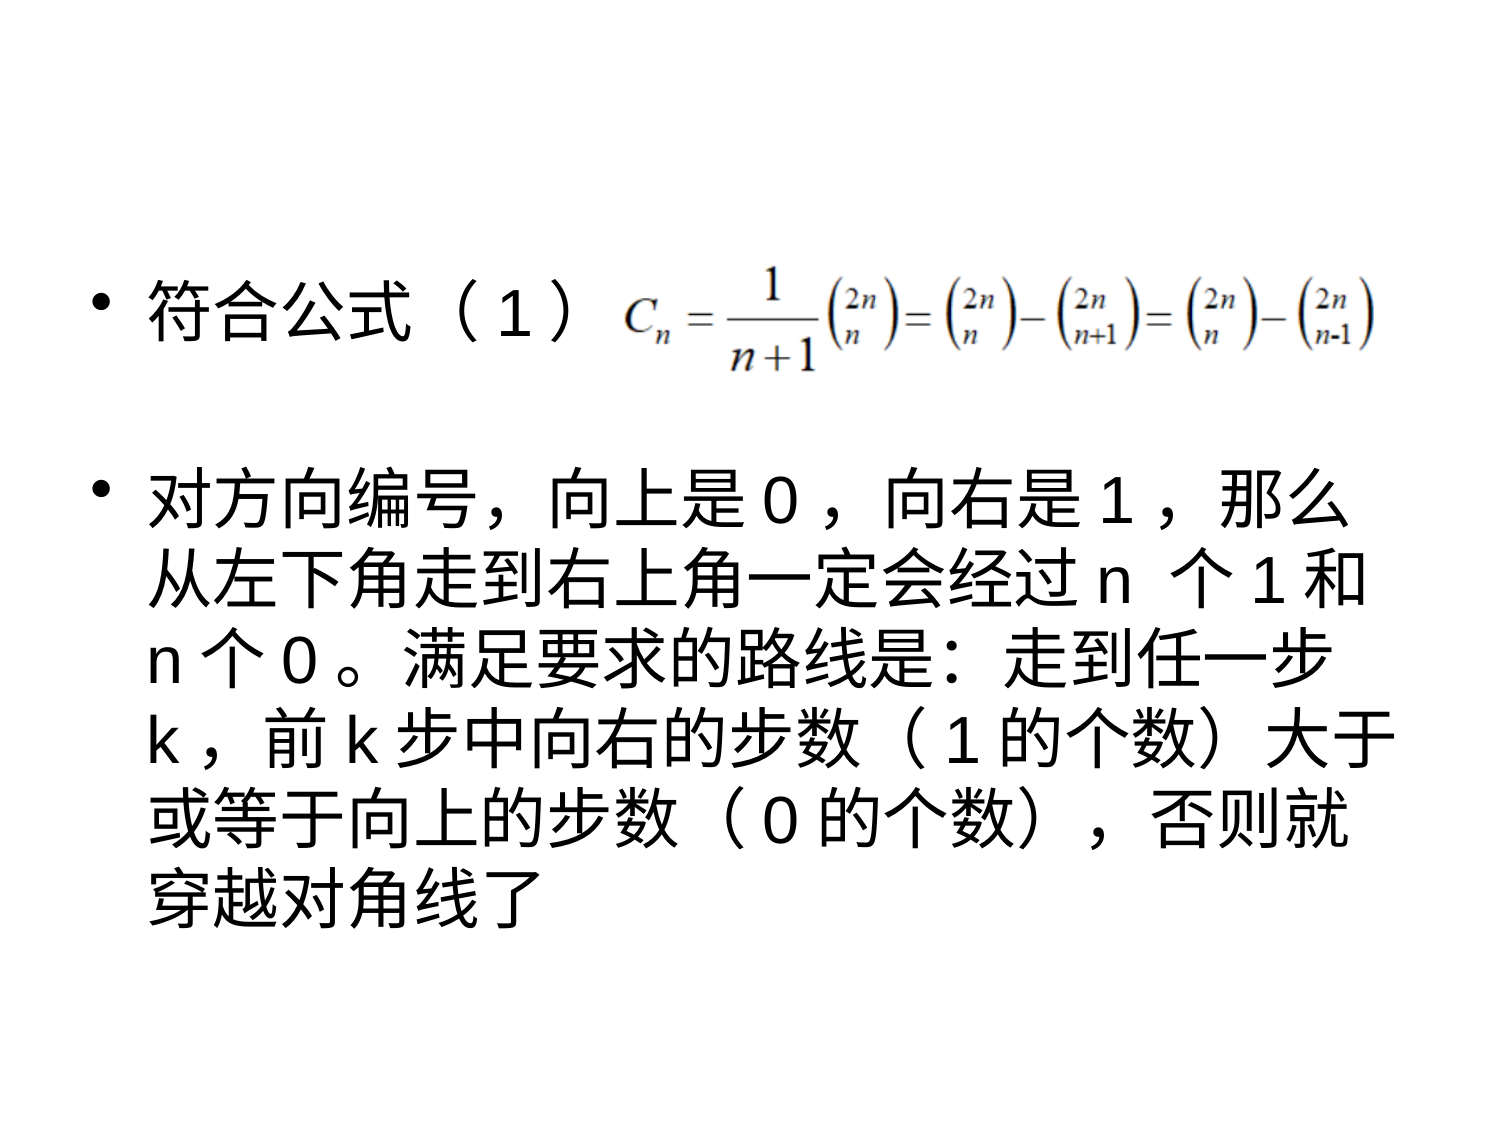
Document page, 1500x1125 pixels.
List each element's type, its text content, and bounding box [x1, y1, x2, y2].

list 符合公式（1） 对方向编号，向上是0，向右是1，那么从左下角走到右上角一定会经过n 个1和n个0。满足要求的路线是：走到任一步k，前k步中向右的步数（1的个数）大于或等于向上的步数（0的个数），否则就穿越对角线了 [75, 262, 1425, 1005]
picture [608, 261, 1389, 380]
